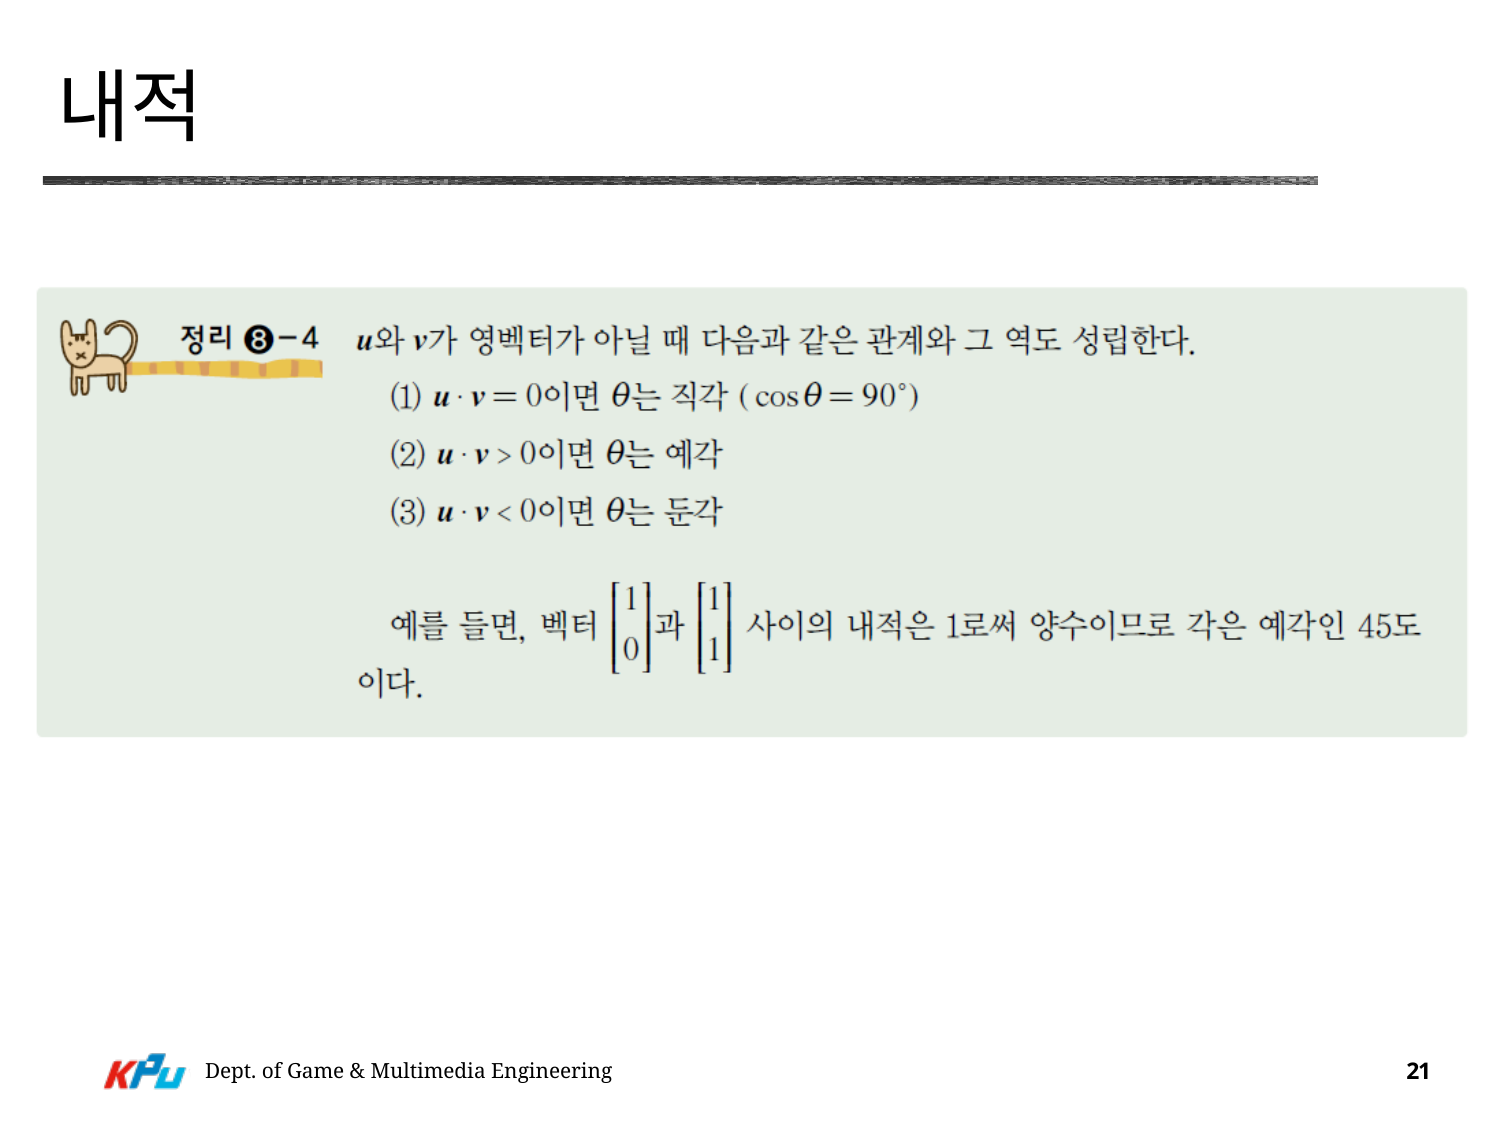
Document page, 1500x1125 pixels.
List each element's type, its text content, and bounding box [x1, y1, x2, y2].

picture [0, 265, 1500, 751]
slide_number 21 [1379, 1042, 1459, 1103]
picture [92, 1030, 191, 1120]
footer Dept. of Game & Multimedia Engineering [190, 1042, 879, 1103]
title 내적 [42, 39, 1458, 182]
